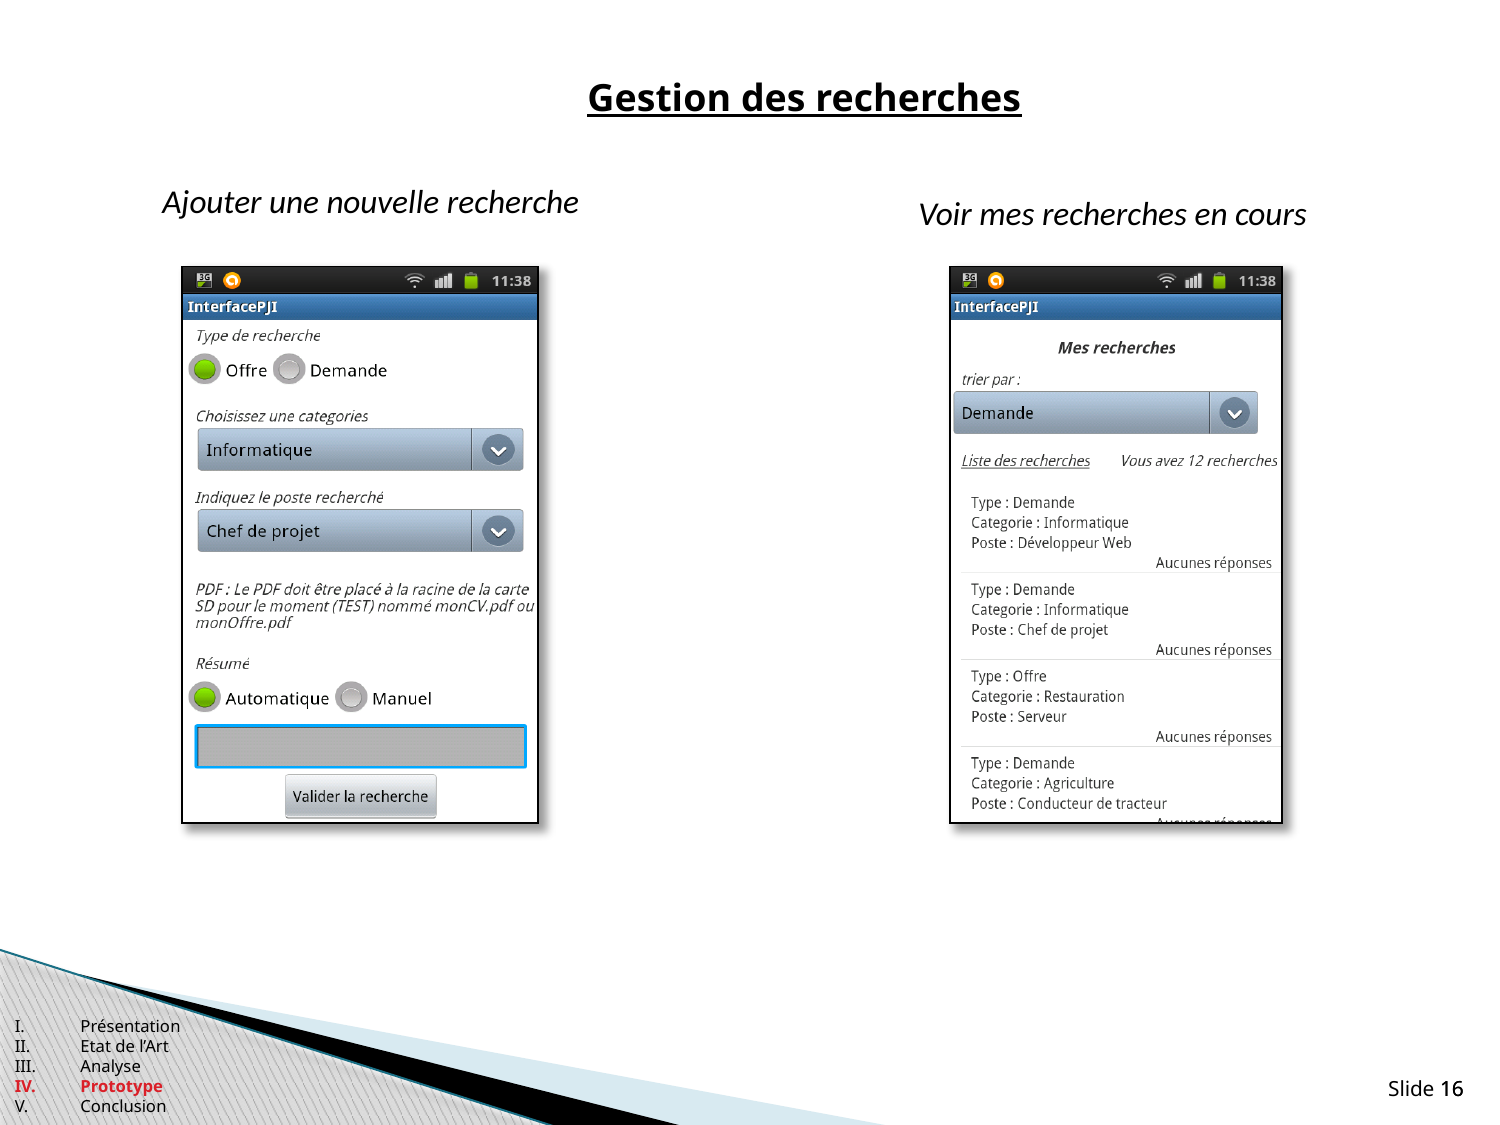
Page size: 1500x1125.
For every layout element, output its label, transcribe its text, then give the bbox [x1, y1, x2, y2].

picture [950, 266, 1282, 823]
text_box Voir mes recherches en cours [903, 184, 1424, 240]
text_box Ajouter une nouvelle recherche [147, 172, 668, 228]
text_box Slide 16 [1328, 1051, 1479, 1111]
picture [182, 266, 538, 823]
text_box Présentation Etat de l’Art Analyse Prototype Conclusion [0, 1008, 328, 1124]
text_box Gestion des recherches [572, 66, 1069, 127]
